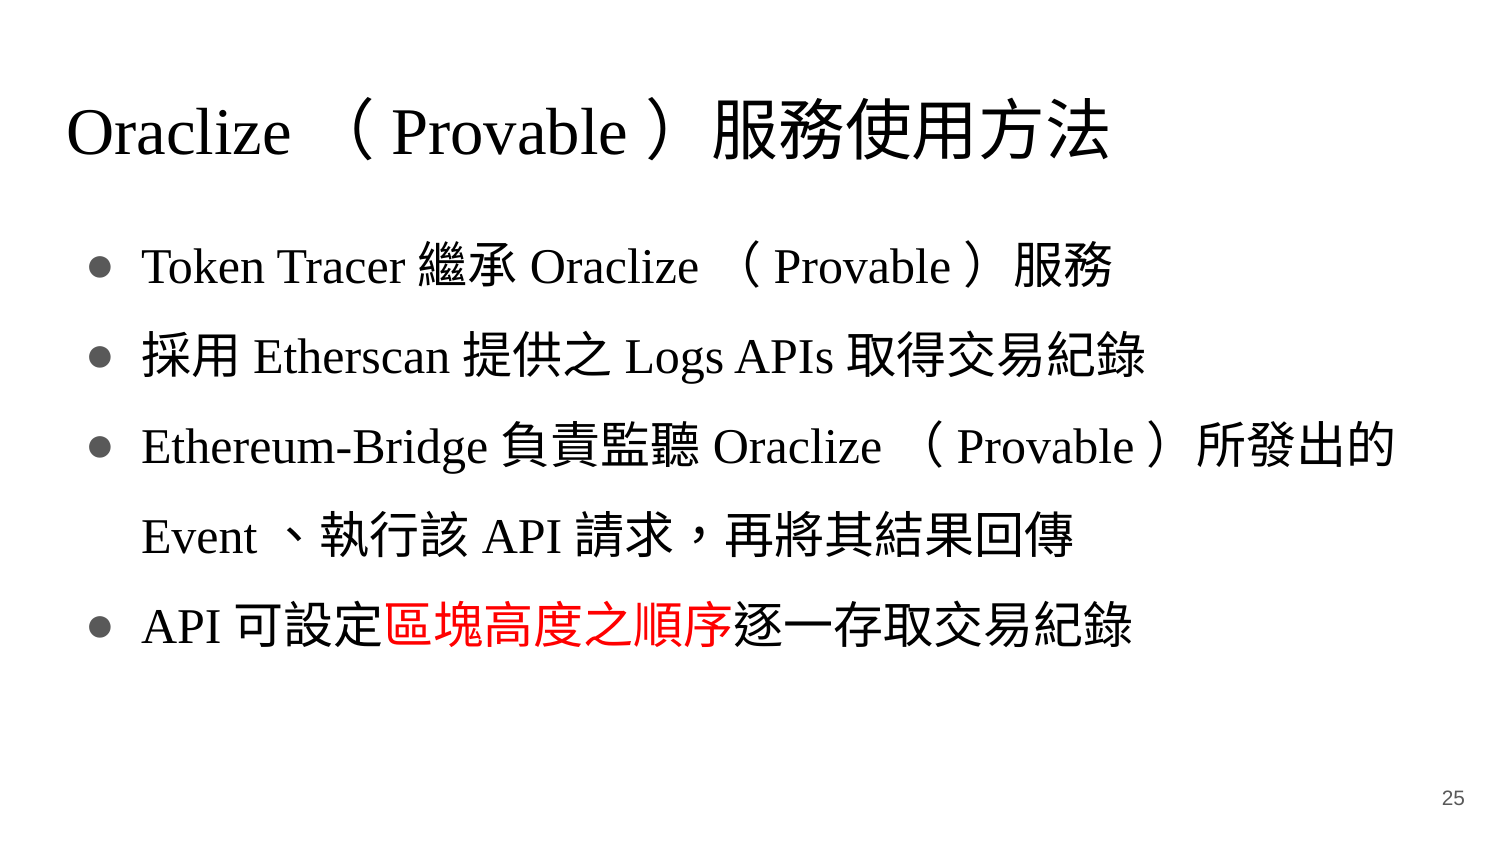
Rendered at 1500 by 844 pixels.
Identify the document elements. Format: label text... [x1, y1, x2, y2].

list Token Tracer繼承Oraclize（Provable）服務 採用Etherscan提供之Logs APIs取得交易紀錄 Ethereum-Bridge負責監聽Oraclize（Provable）所發出的Event、執行該API請求，再將其結果回傳 API可設定區塊高度之順序逐一存取交易紀錄 [51, 189, 1449, 793]
slide_number 25 [1389, 764, 1480, 830]
title Oraclize（Provable）服務使用方法 [51, 72, 1449, 167]
